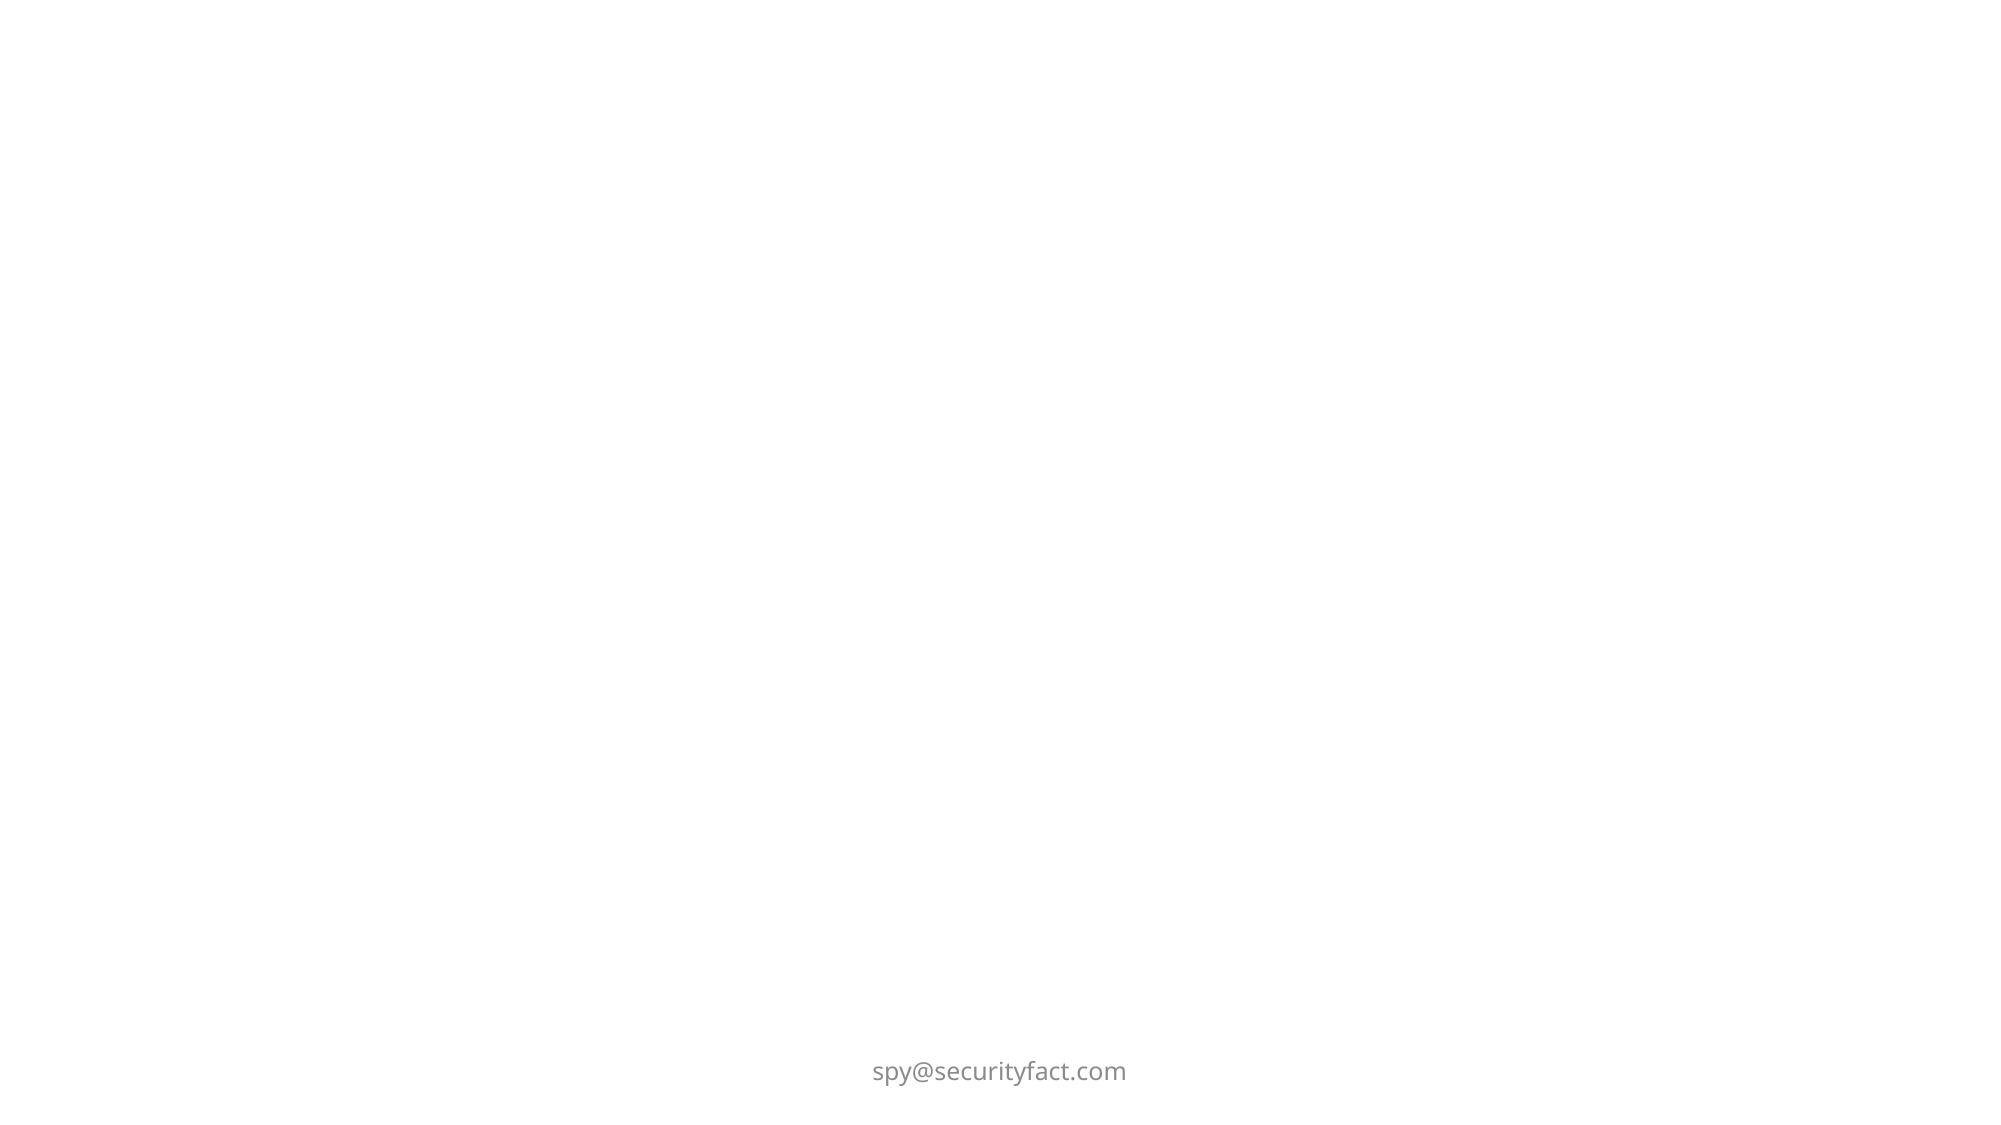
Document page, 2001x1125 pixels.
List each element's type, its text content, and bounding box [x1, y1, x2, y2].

footer spy@securityfact.com [662, 1042, 1338, 1103]
